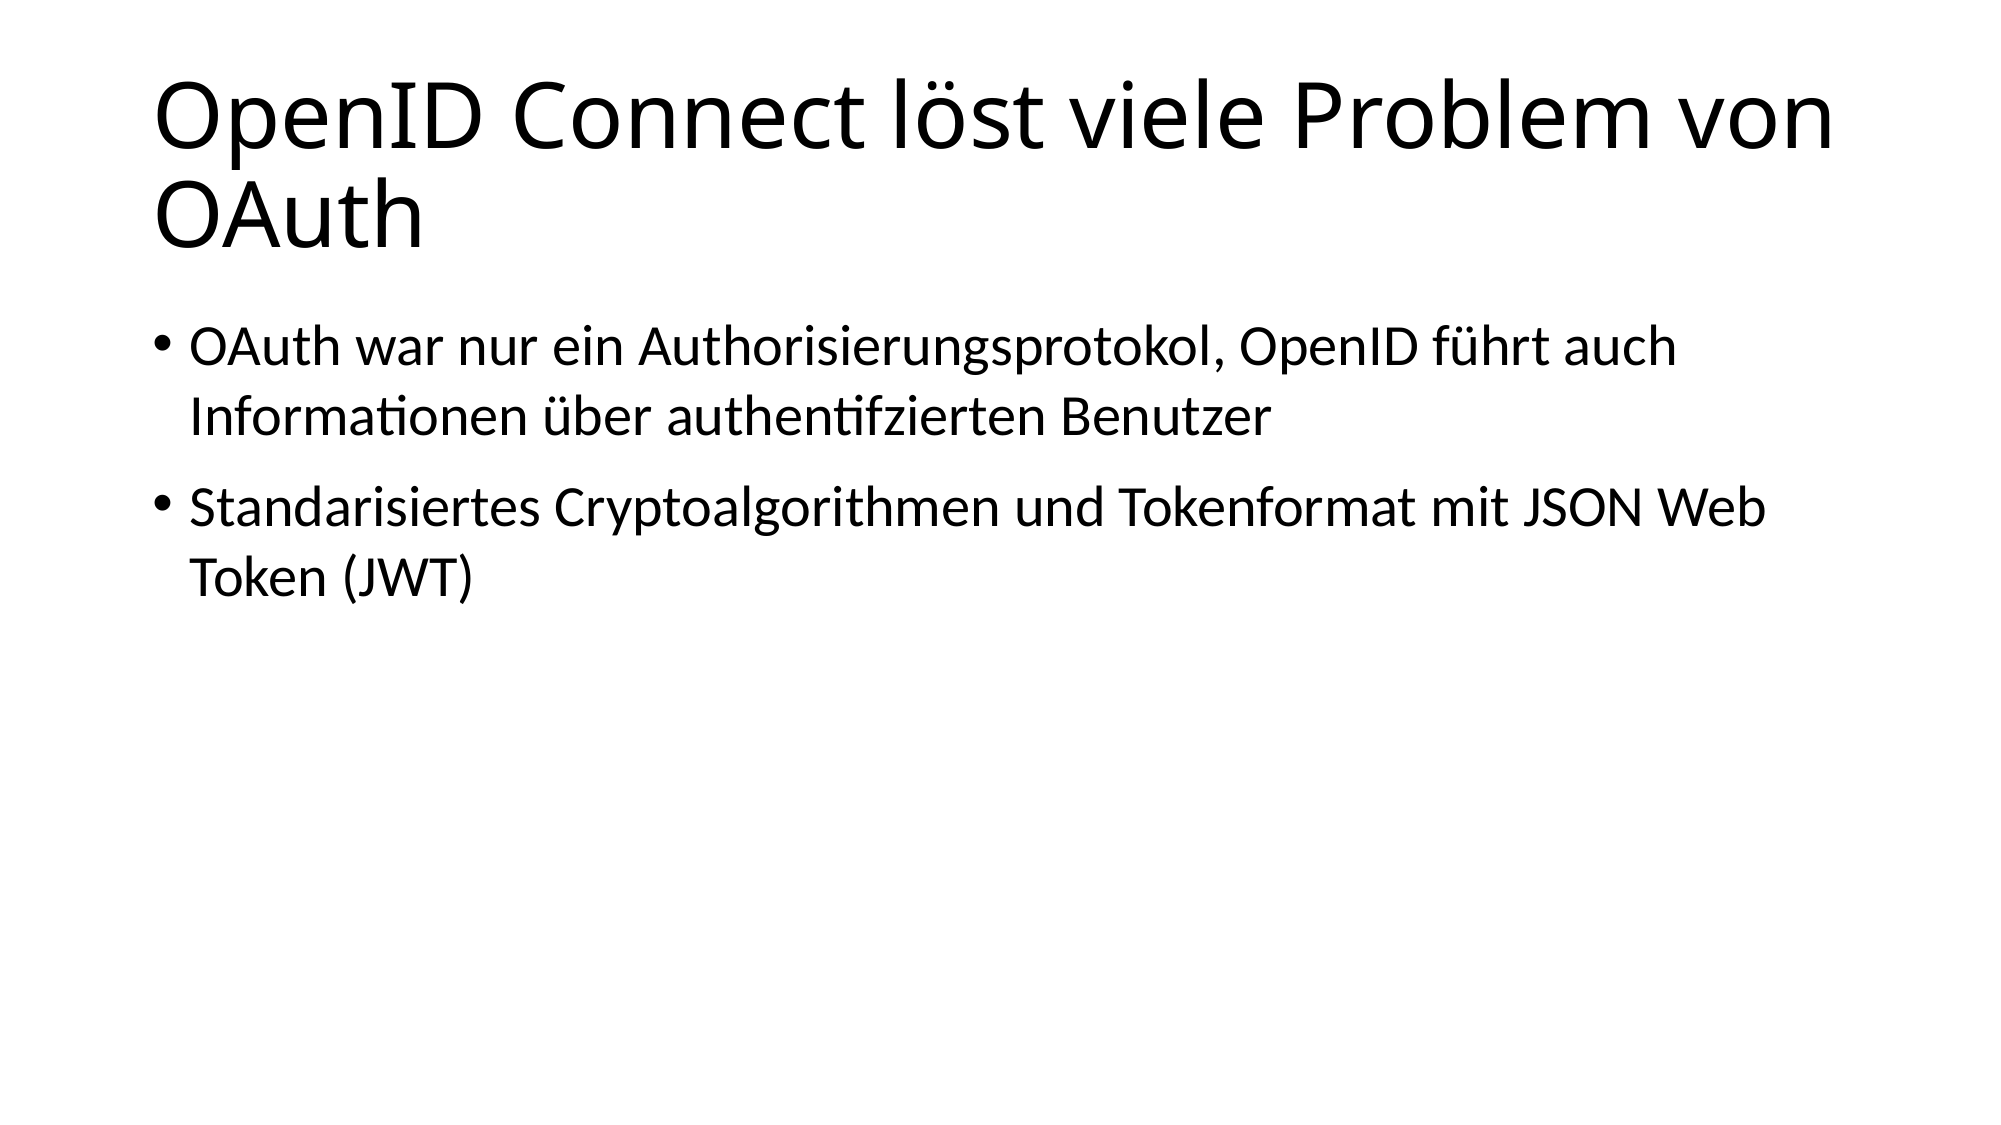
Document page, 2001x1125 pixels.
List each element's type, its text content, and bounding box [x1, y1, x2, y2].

title OpenID Connect löst viele Problem von OAuth [137, 59, 1884, 278]
list OAuth war nur ein Authorisierungsprotokol, OpenID führt auch Informationen über authentifzierten Benutzer Standarisiertes Cryptoalgorithmen und Tokenformat mit JSON Web Token (JWT) [137, 299, 1863, 1014]
